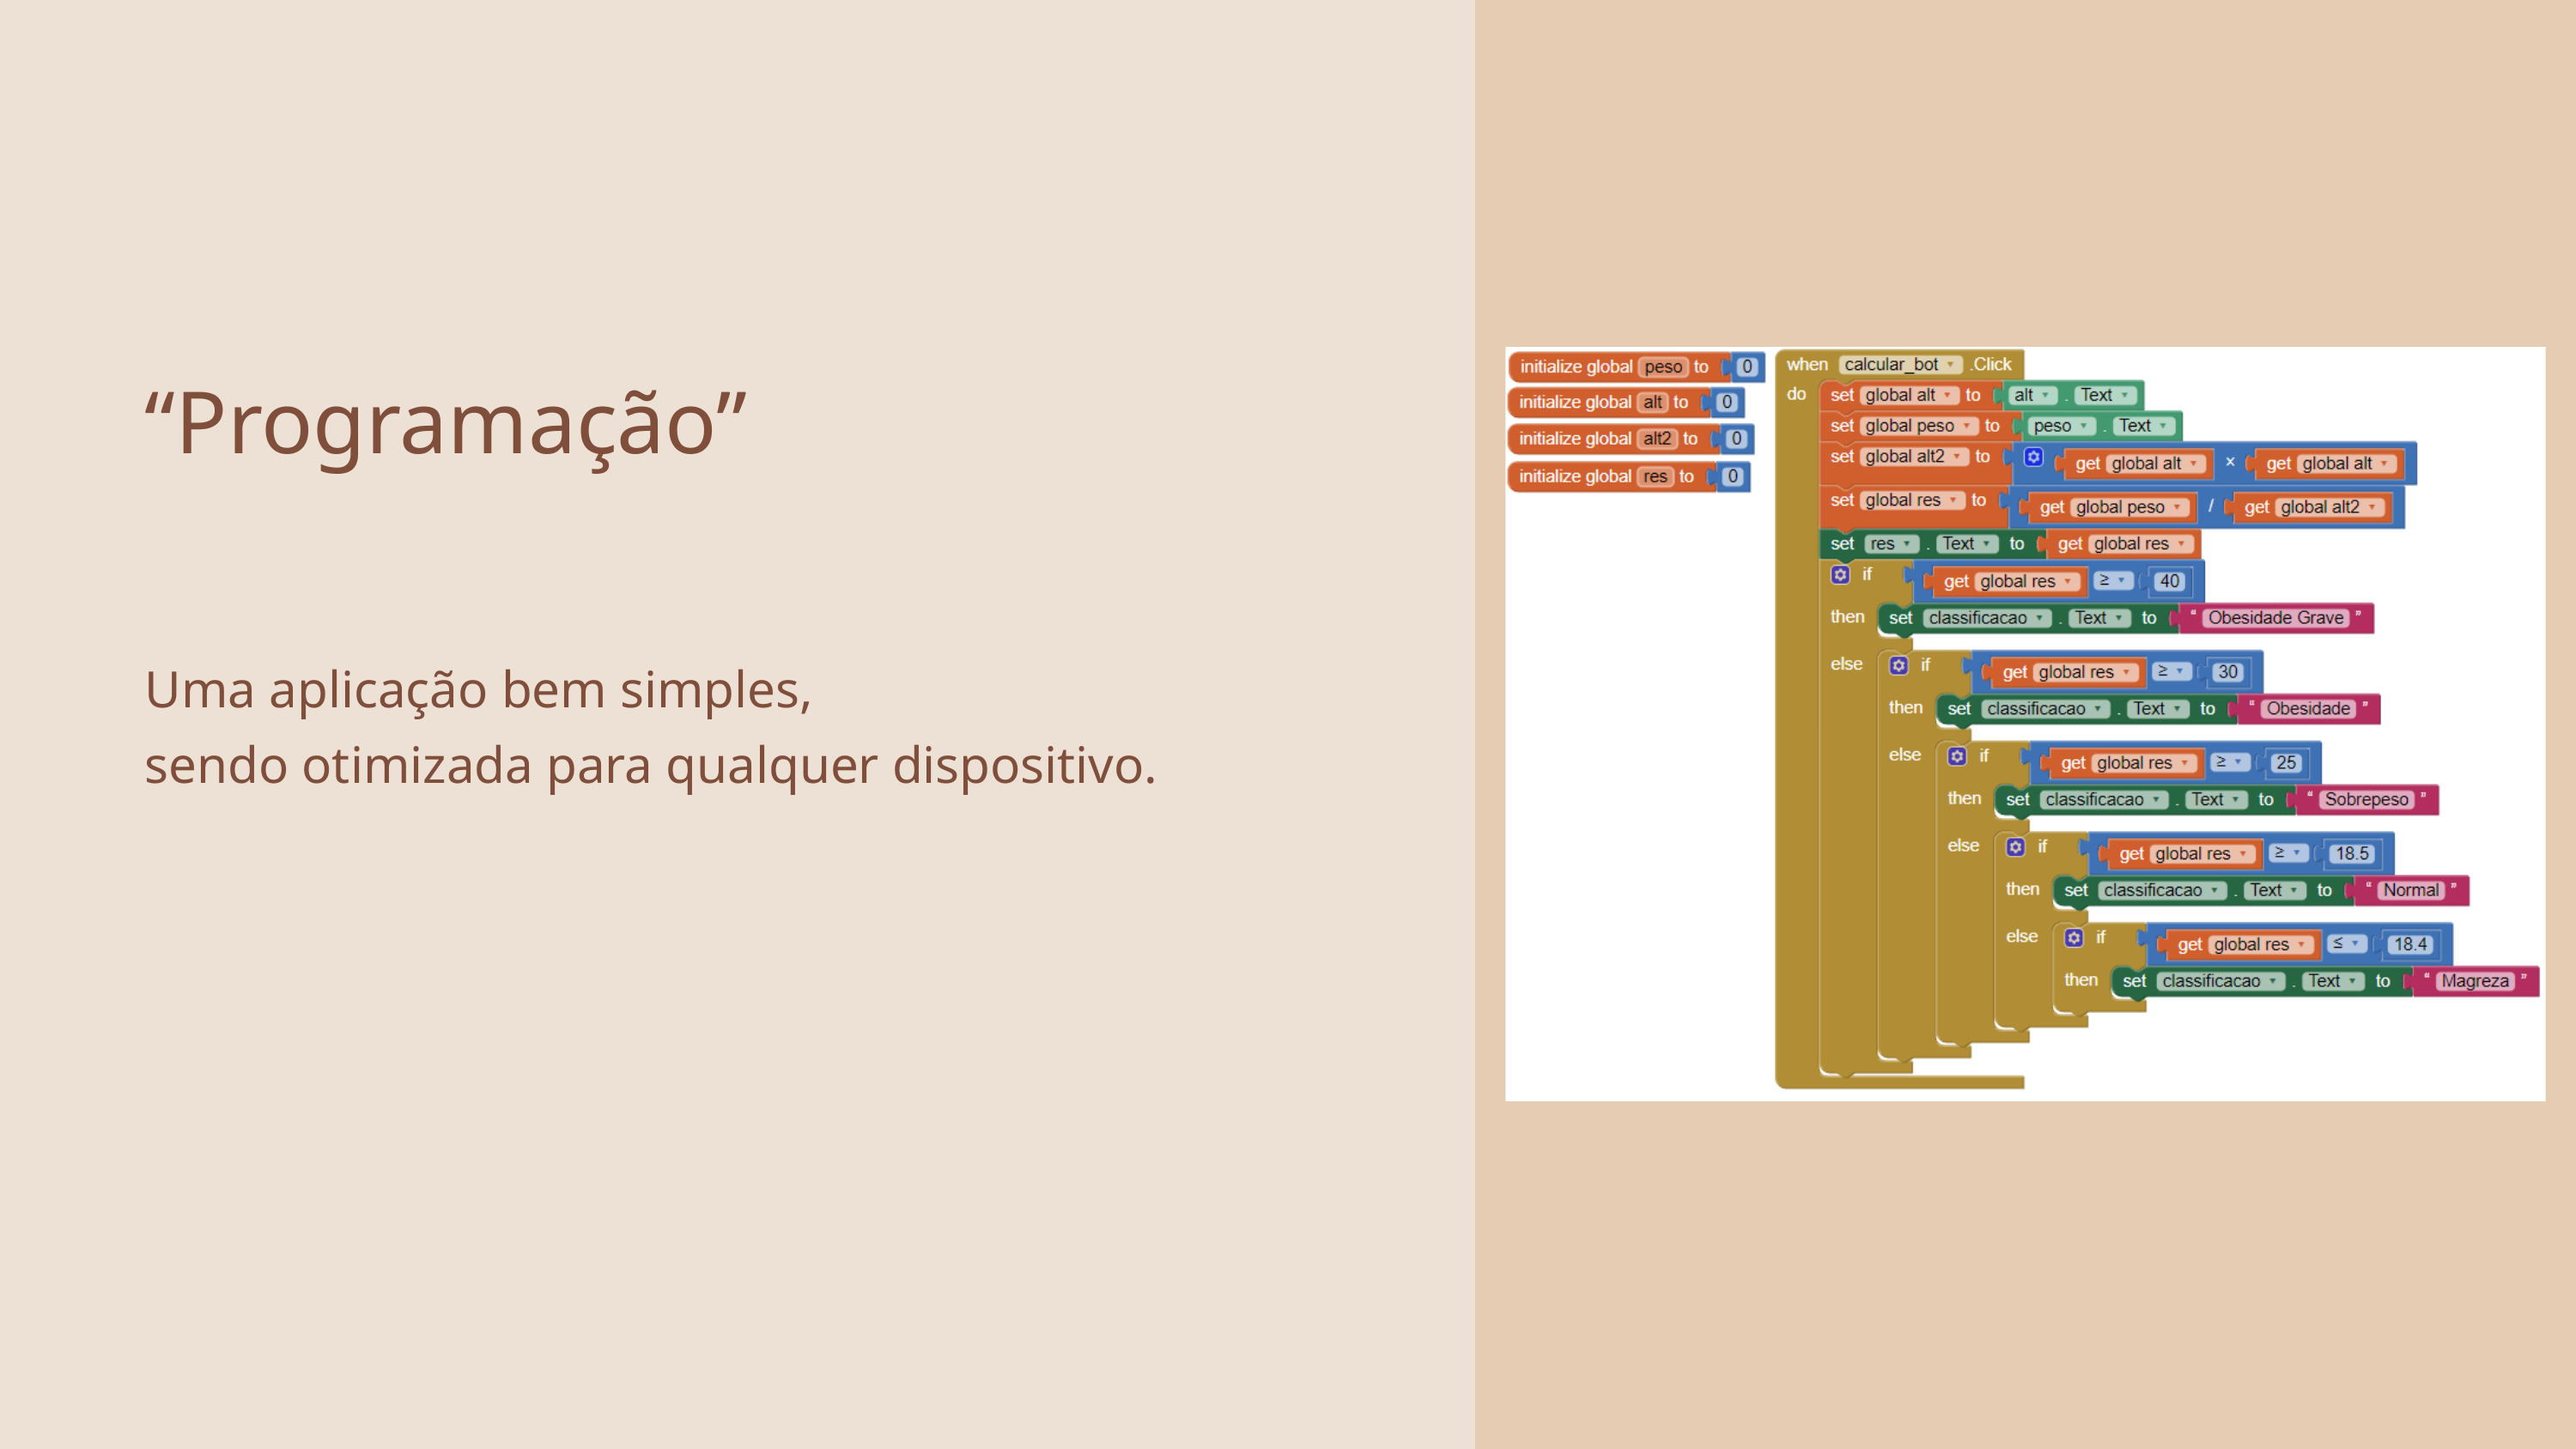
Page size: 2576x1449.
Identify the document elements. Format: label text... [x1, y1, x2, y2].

text_box “Programação” [144, 350, 1110, 471]
text_box Uma aplicação bem simples, sendo otimizada para qualquer dispositivo. [144, 642, 1417, 793]
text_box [1474, 0, 2576, 1449]
